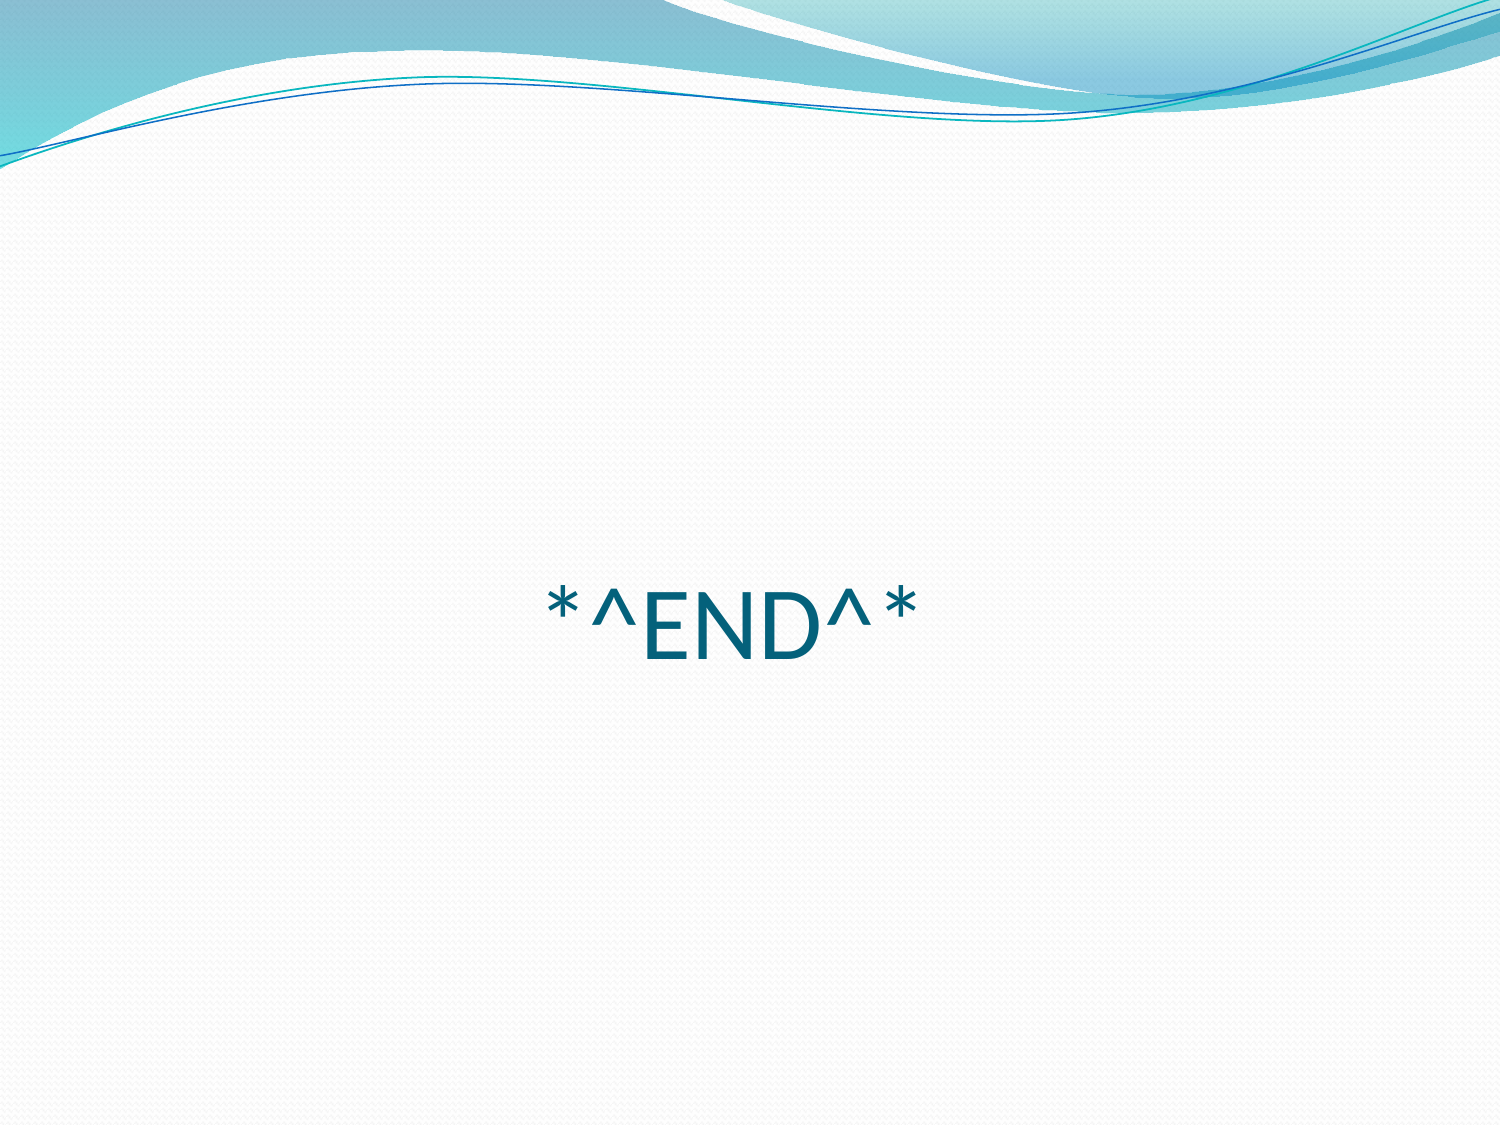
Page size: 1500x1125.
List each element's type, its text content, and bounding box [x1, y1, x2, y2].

title *^END^* [0, 278, 1483, 681]
